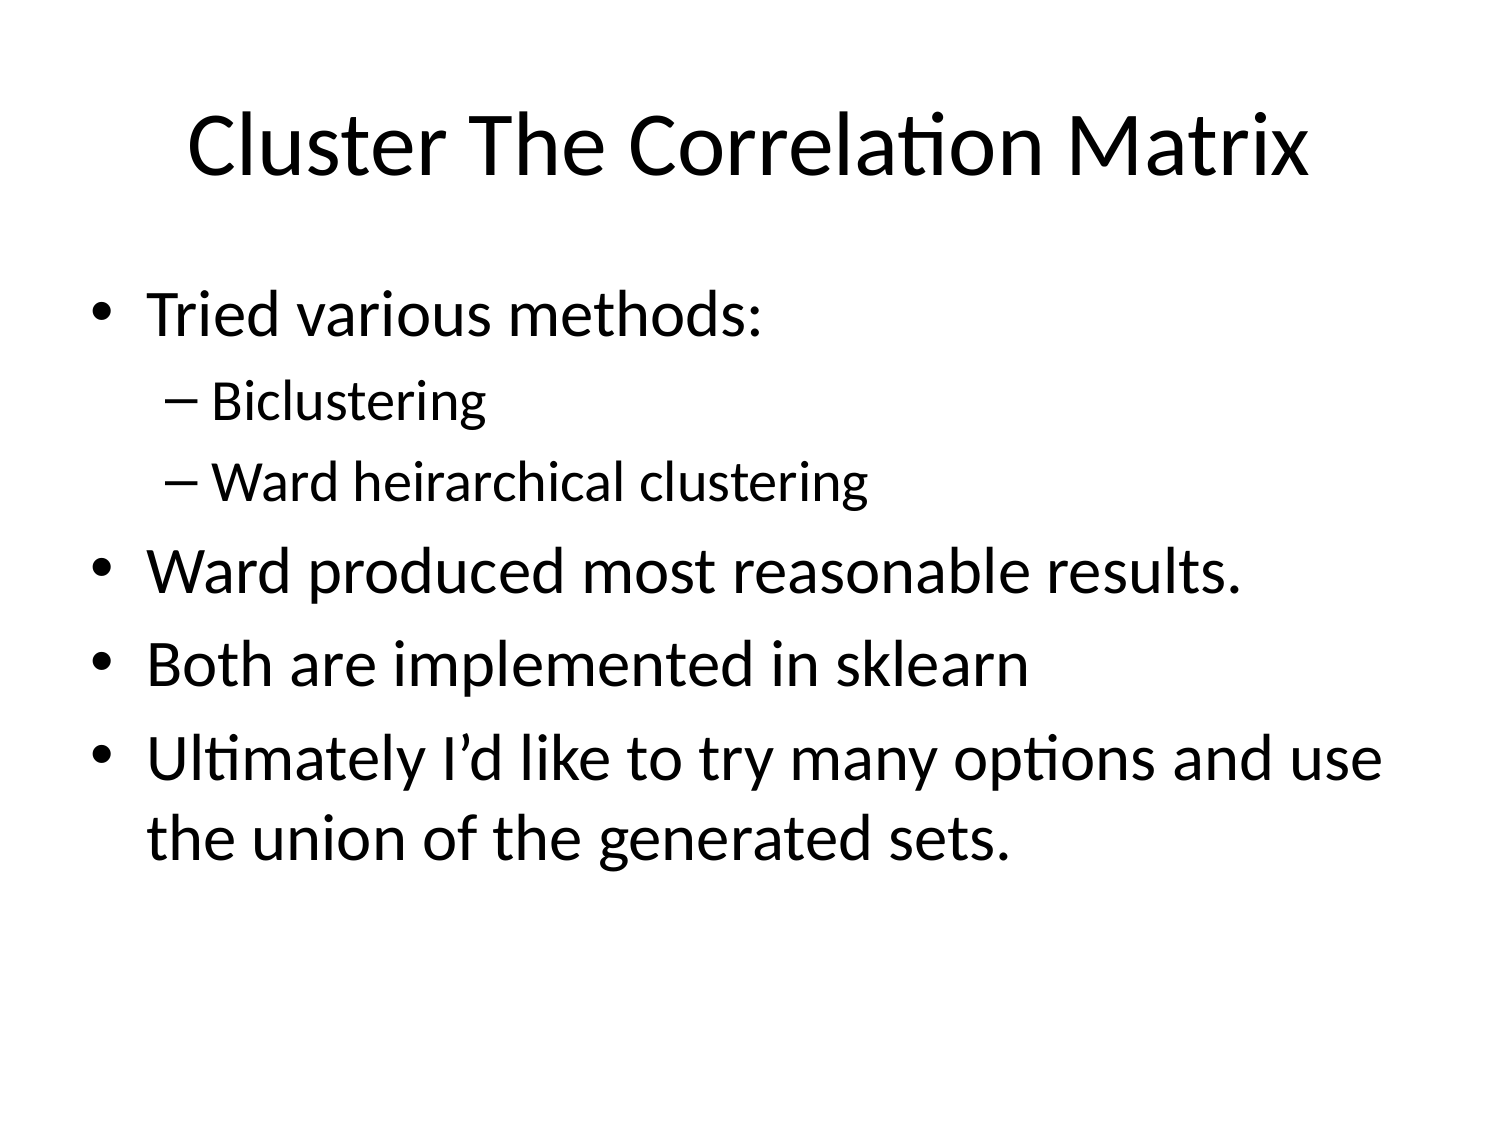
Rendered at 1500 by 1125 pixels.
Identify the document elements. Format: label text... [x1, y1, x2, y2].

list Tried various methods: Biclustering Ward heirarchical clustering Ward produced most reasonable results. Both are implemented in sklearn Ultimately I’d like to try many options and use the union of the generated sets. [75, 262, 1425, 1005]
title Cluster The Correlation Matrix [75, 45, 1425, 233]
